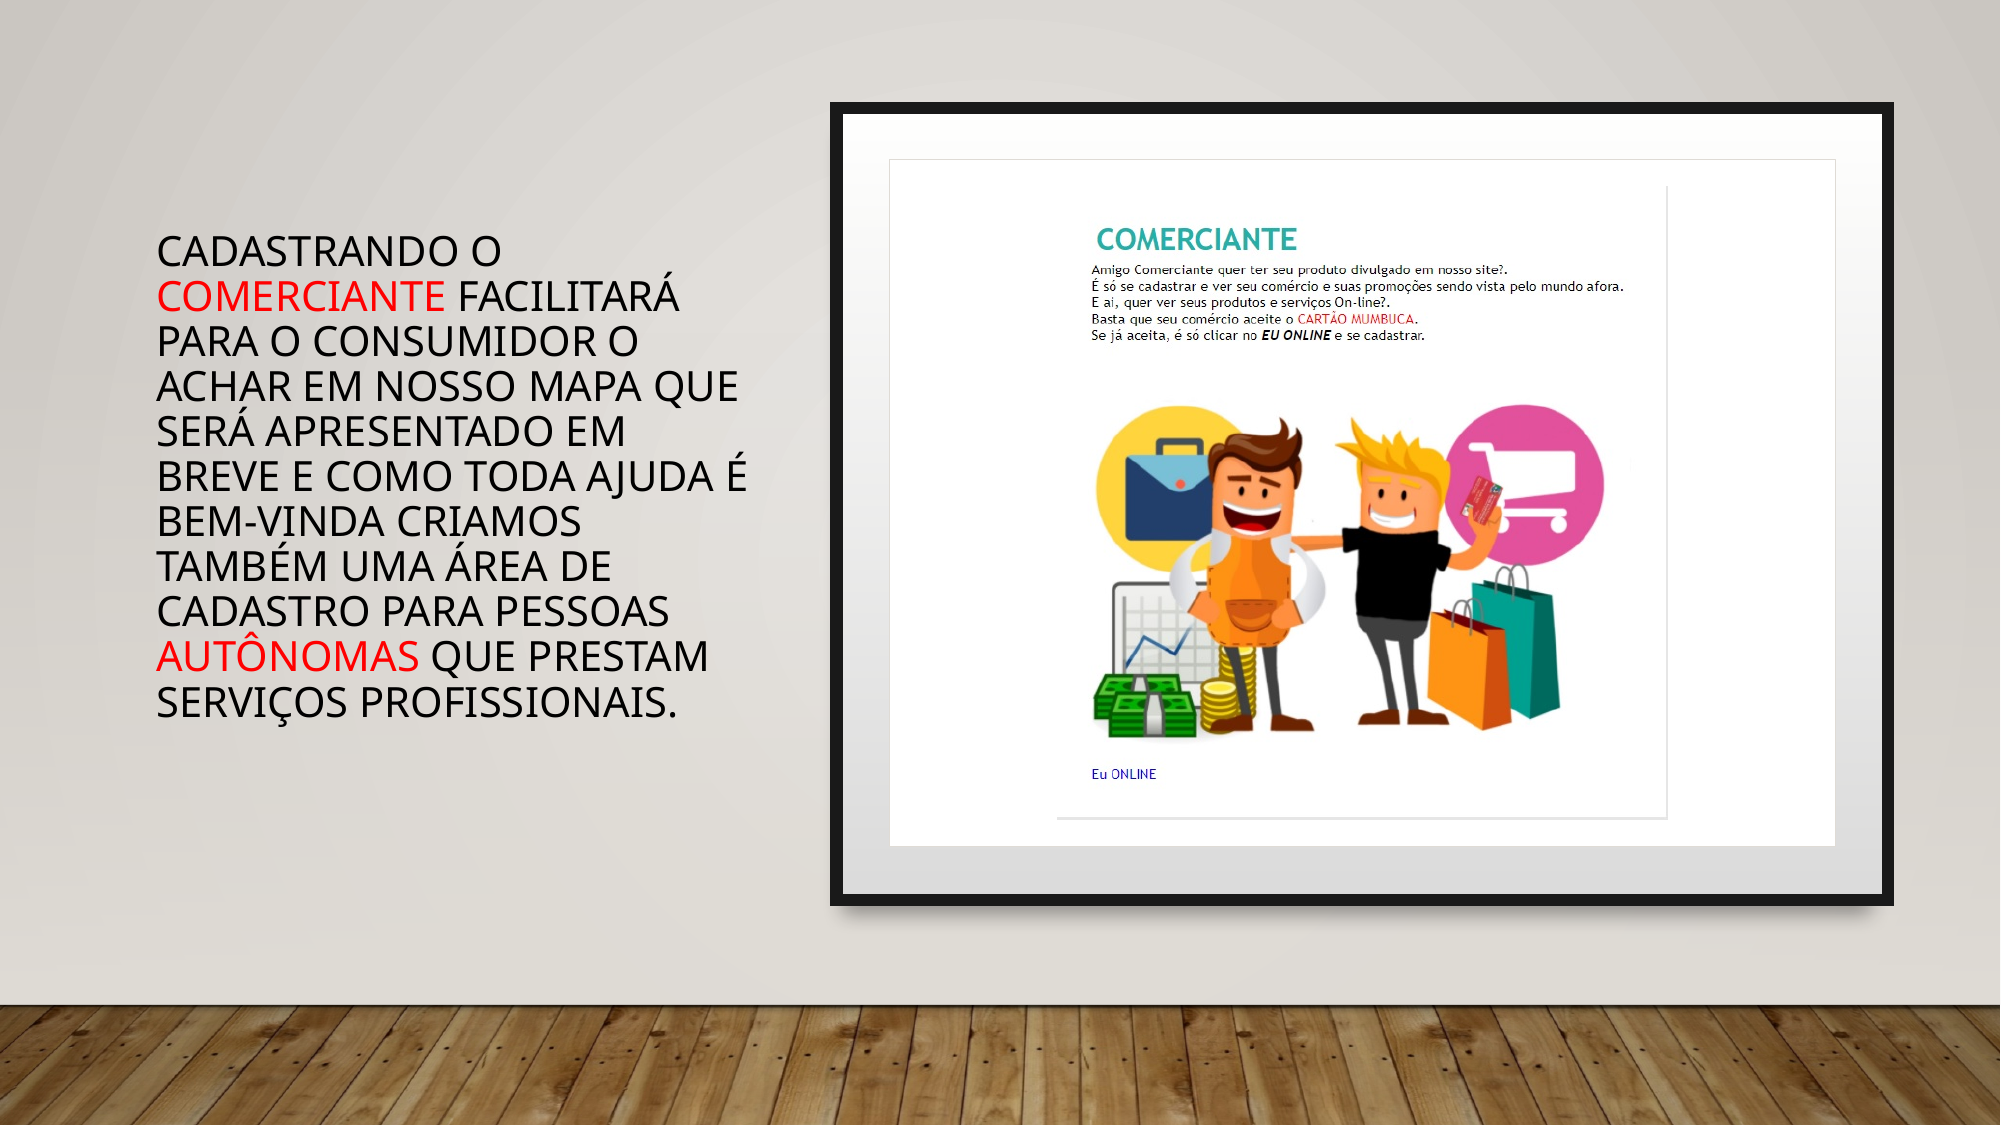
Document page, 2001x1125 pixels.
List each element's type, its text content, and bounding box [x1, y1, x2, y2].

text_box [0, 0, 2000, 330]
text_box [836, 104, 1889, 902]
picture [0, 1006, 2000, 1125]
text_box [0, 330, 2000, 1004]
title Cadastrando o comerciante FACILITARÁ para o consumidor o achar em nosso mapa que será apresentado em breve e como toda ajuda é bem-vinda criamos TAMBÉM uma área de CADASTRO para pessoas autônomas que prestam serviços profissionais. [141, 186, 764, 820]
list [1057, 186, 1668, 820]
